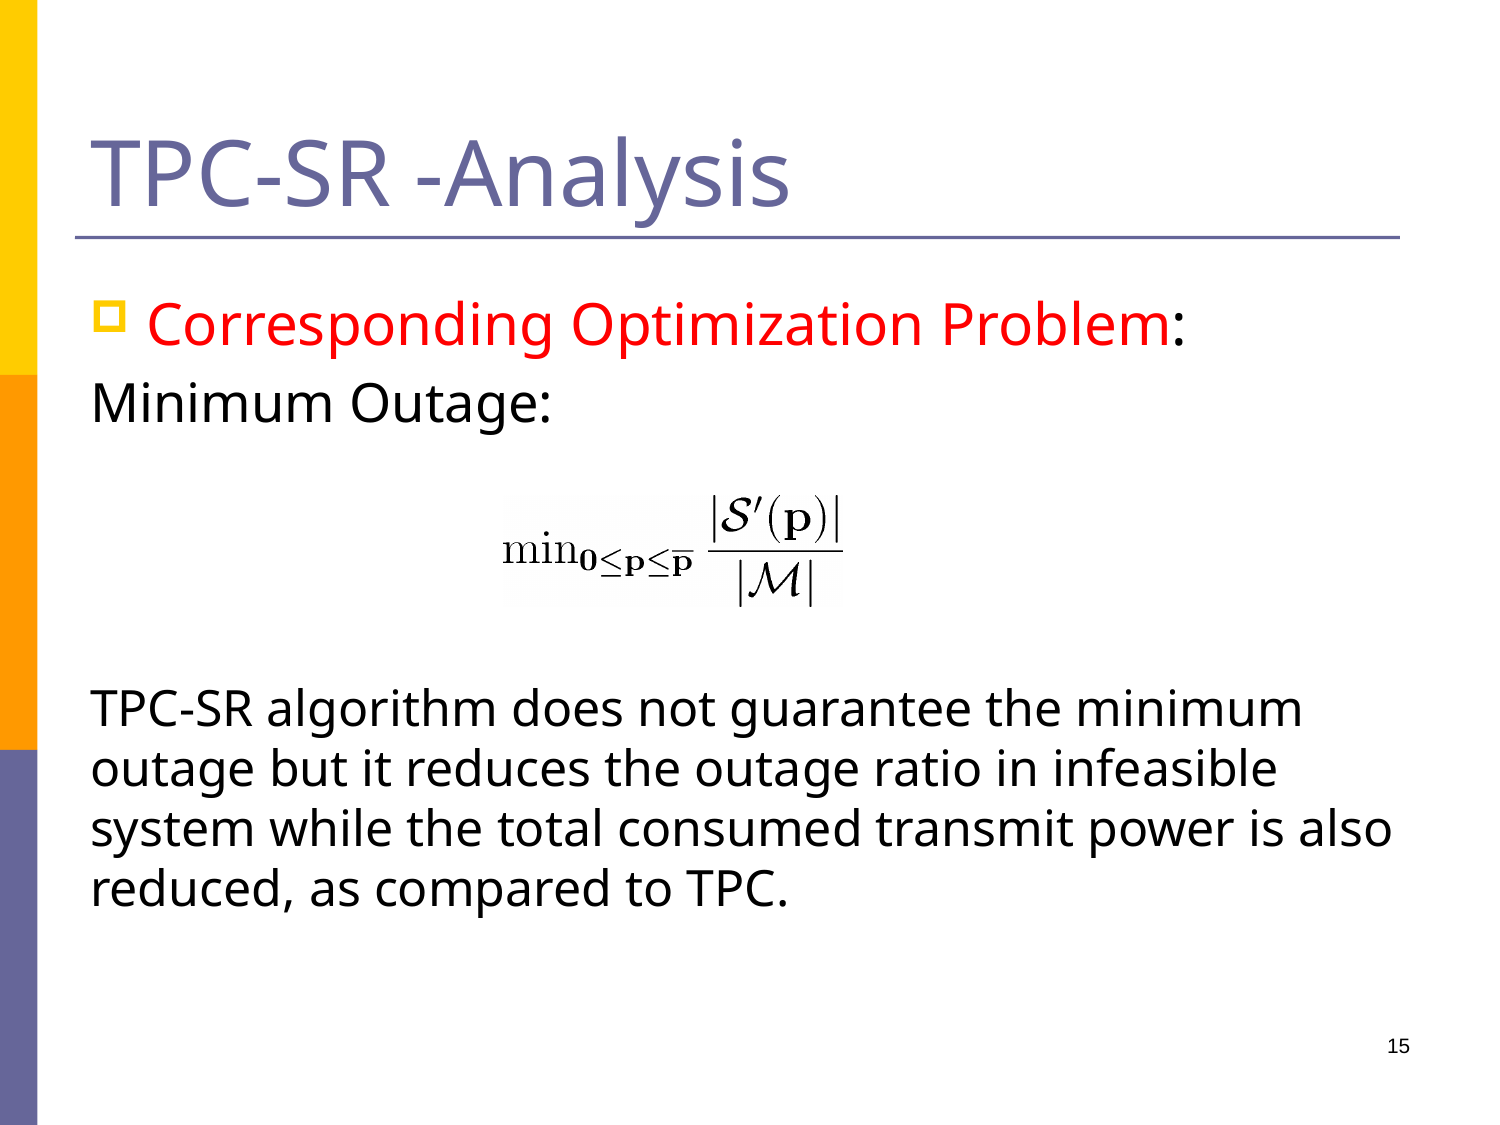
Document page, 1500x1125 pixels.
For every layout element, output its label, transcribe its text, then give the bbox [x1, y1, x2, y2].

title TPC-SR -Analysis [75, 45, 1425, 233]
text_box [501, 491, 845, 610]
slide_number 15 [1074, 1024, 1426, 1101]
list Corresponding Optimization Problem: Minimum Outage: TPC-SR algorithm does not guarantee the minimum outage but it reduces the outage ratio in infeasible system while the total consumed transmit power is also reduced, as compared to TPC. [75, 279, 1425, 1024]
